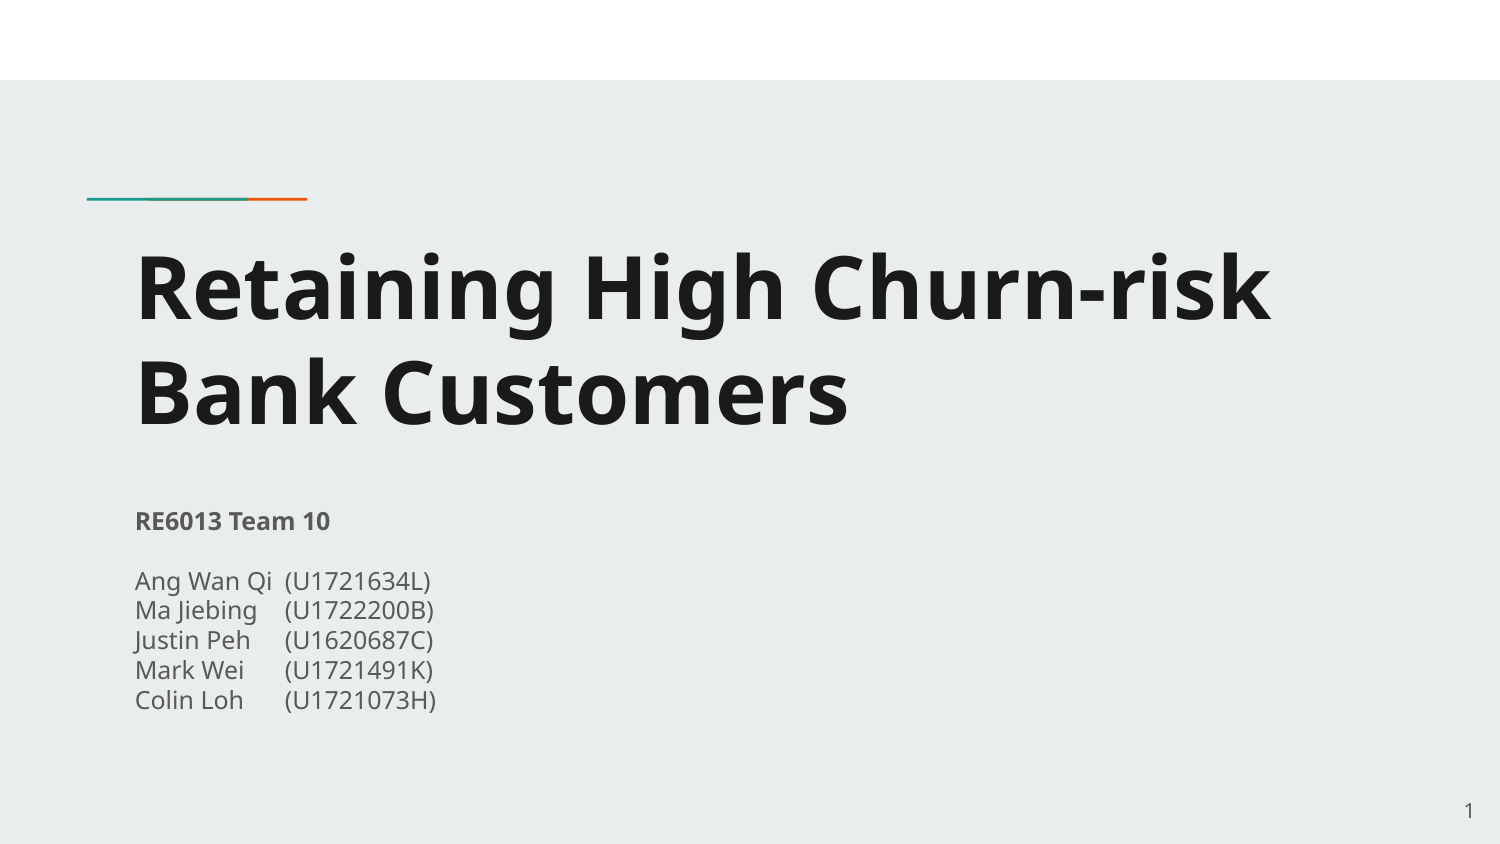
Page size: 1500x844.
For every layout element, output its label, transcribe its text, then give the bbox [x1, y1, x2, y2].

subtitle RE6013 Team 10 Ang Wan Qi (U1721634L) Ma Jiebing (U1722200B) Justin Peh (U1620687C) Mark Wei (U1721491K) Colin Loh (U1721073H) [119, 490, 1381, 728]
slide_number 1 [1400, 779, 1491, 844]
title Retaining High Churn-risk Bank Customers [119, 216, 1381, 490]
